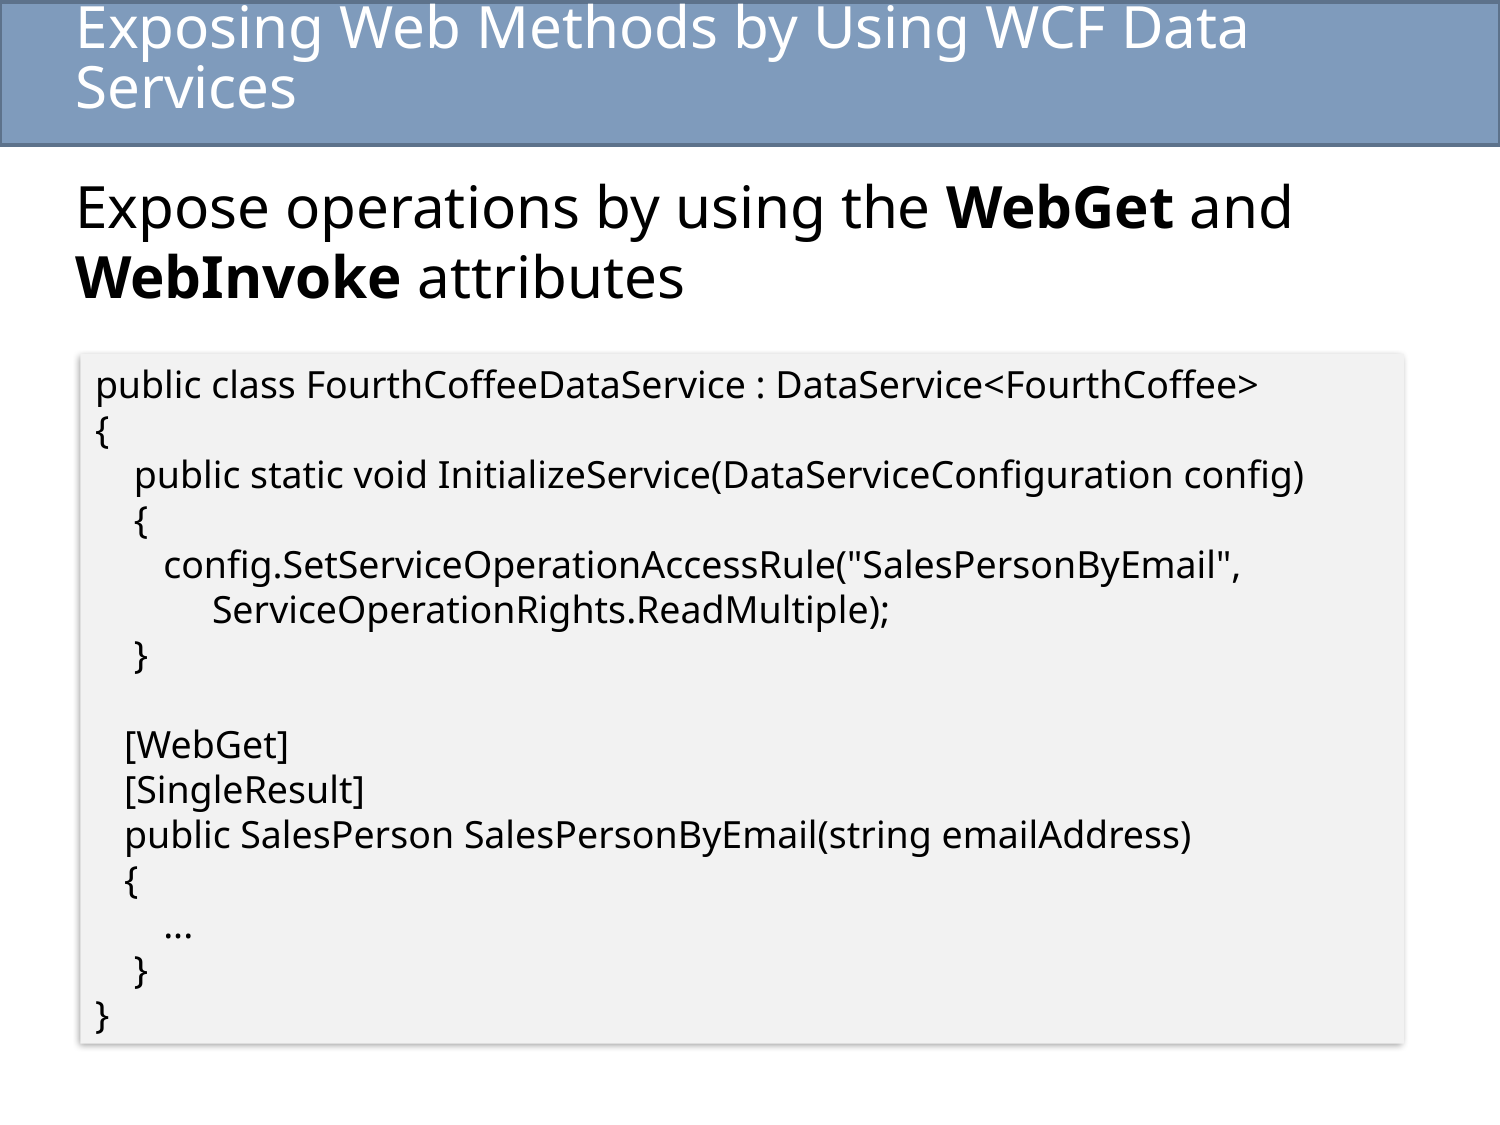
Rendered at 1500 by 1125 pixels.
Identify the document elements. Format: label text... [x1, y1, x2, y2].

title Exposing Web Methods by Using WCF Data Services [75, 0, 1500, 122]
text_box public class FourthCoffeeDataService : DataService<FourthCoffee> { public static void InitializeService(DataServiceConfiguration config) { config.SetServiceOperationAccessRule("SalesPersonByEmail", ServiceOperationRights.ReadMultiple); } [WebGet] [SingleResult] public SalesPerson SalesPersonByEmail(string emailAddress) { ... } } [79, 353, 1405, 1044]
text_box Expose operations by using the WebGet and WebInvoke attributes [75, 170, 1408, 355]
